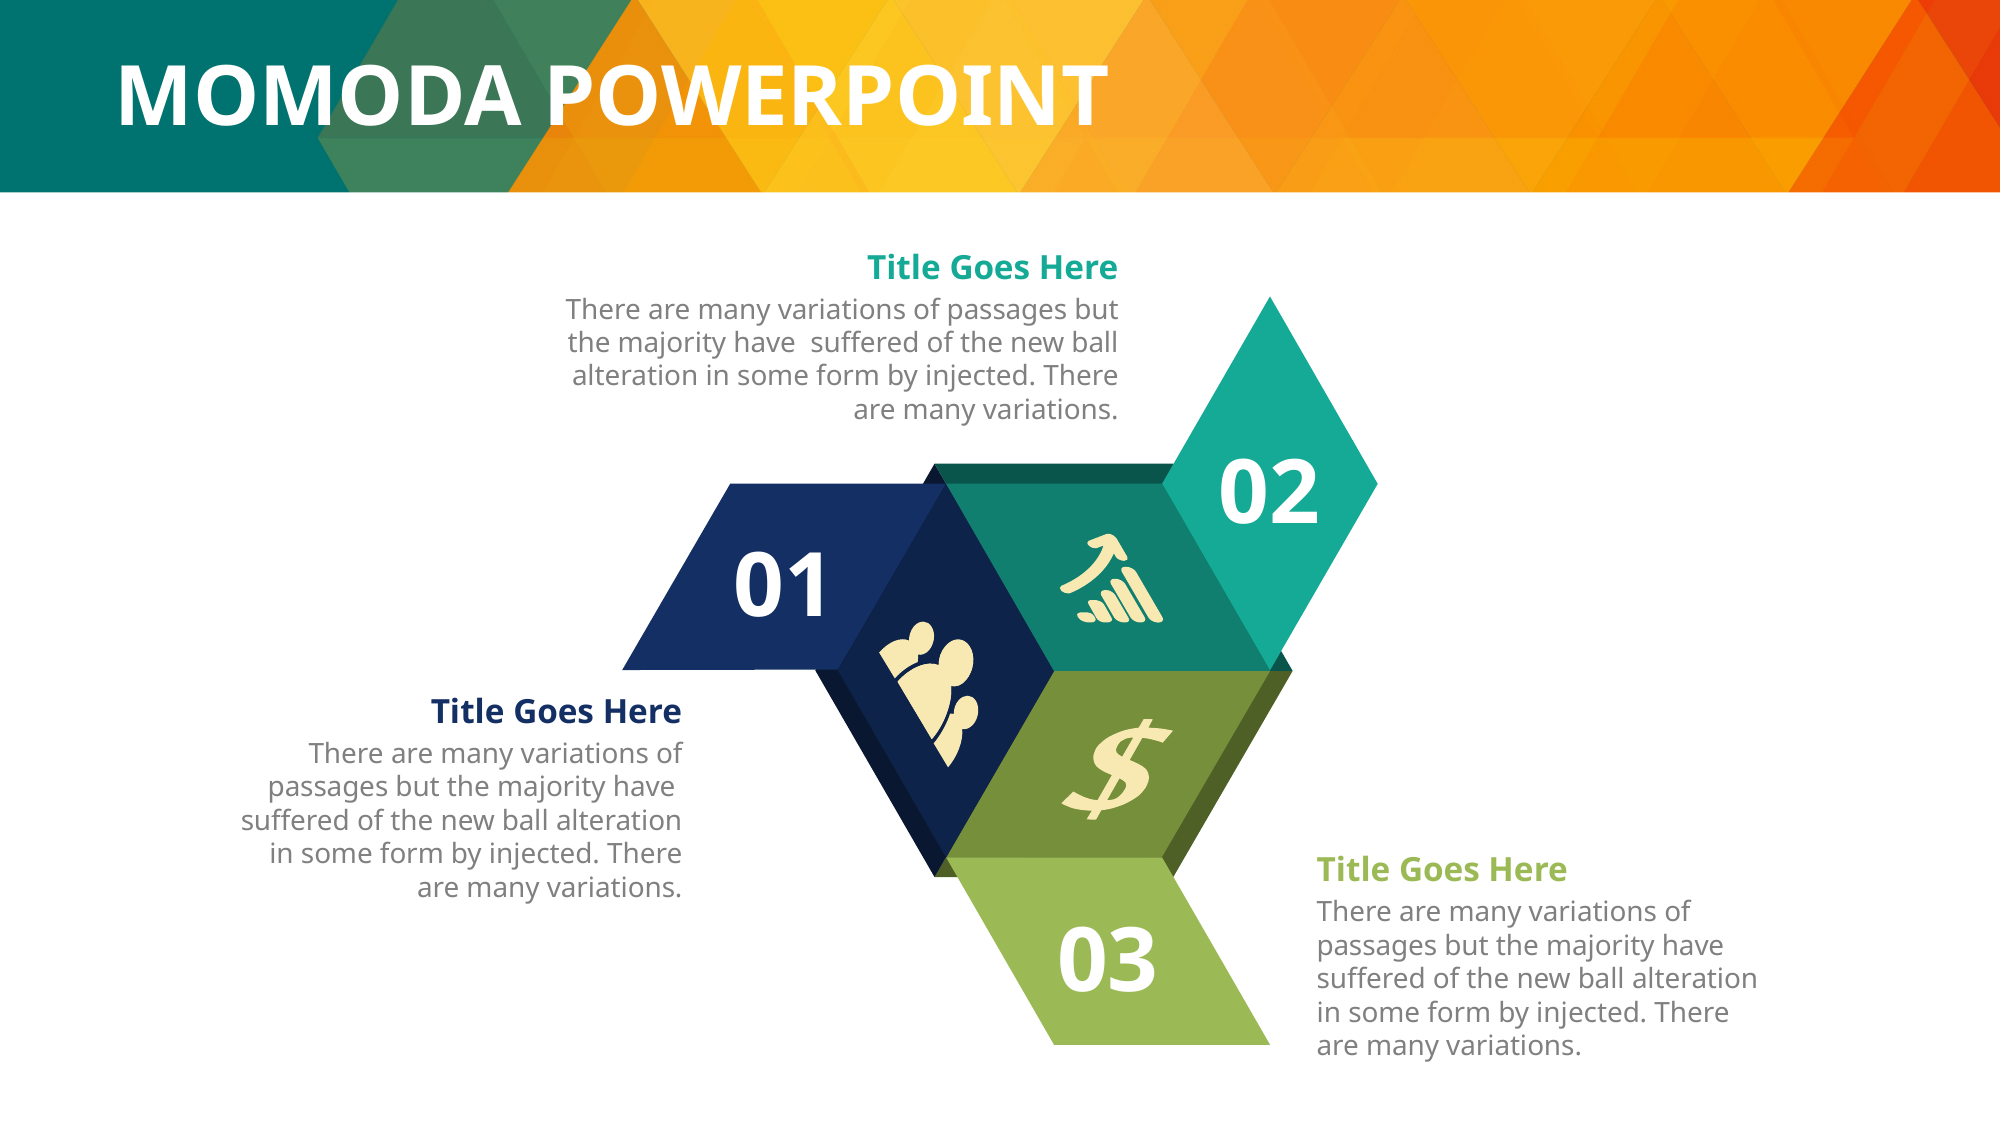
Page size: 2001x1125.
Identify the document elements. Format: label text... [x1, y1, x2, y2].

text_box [622, 463, 1055, 878]
text_box Title Goes Here There are many variations of passages but the majority have suffered of the new ball alteration in some form by injected. There are many variations. [1316, 848, 1777, 1061]
text_box MOMODA POWERPOINT [99, 35, 1413, 150]
text_box Title Goes Here There are many variations of passages but the majority have suffered of the new ball alteration in some form by injected. There are many variations. [564, 245, 1119, 425]
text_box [879, 619, 980, 768]
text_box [1059, 533, 1164, 623]
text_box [934, 296, 1378, 671]
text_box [934, 671, 1293, 1045]
picture [0, 0, 2000, 192]
text_box Title Goes Here There are many variations of passages but the majority have suffered of the new ball alteration in some form by injected. There are many variations. [222, 690, 683, 903]
